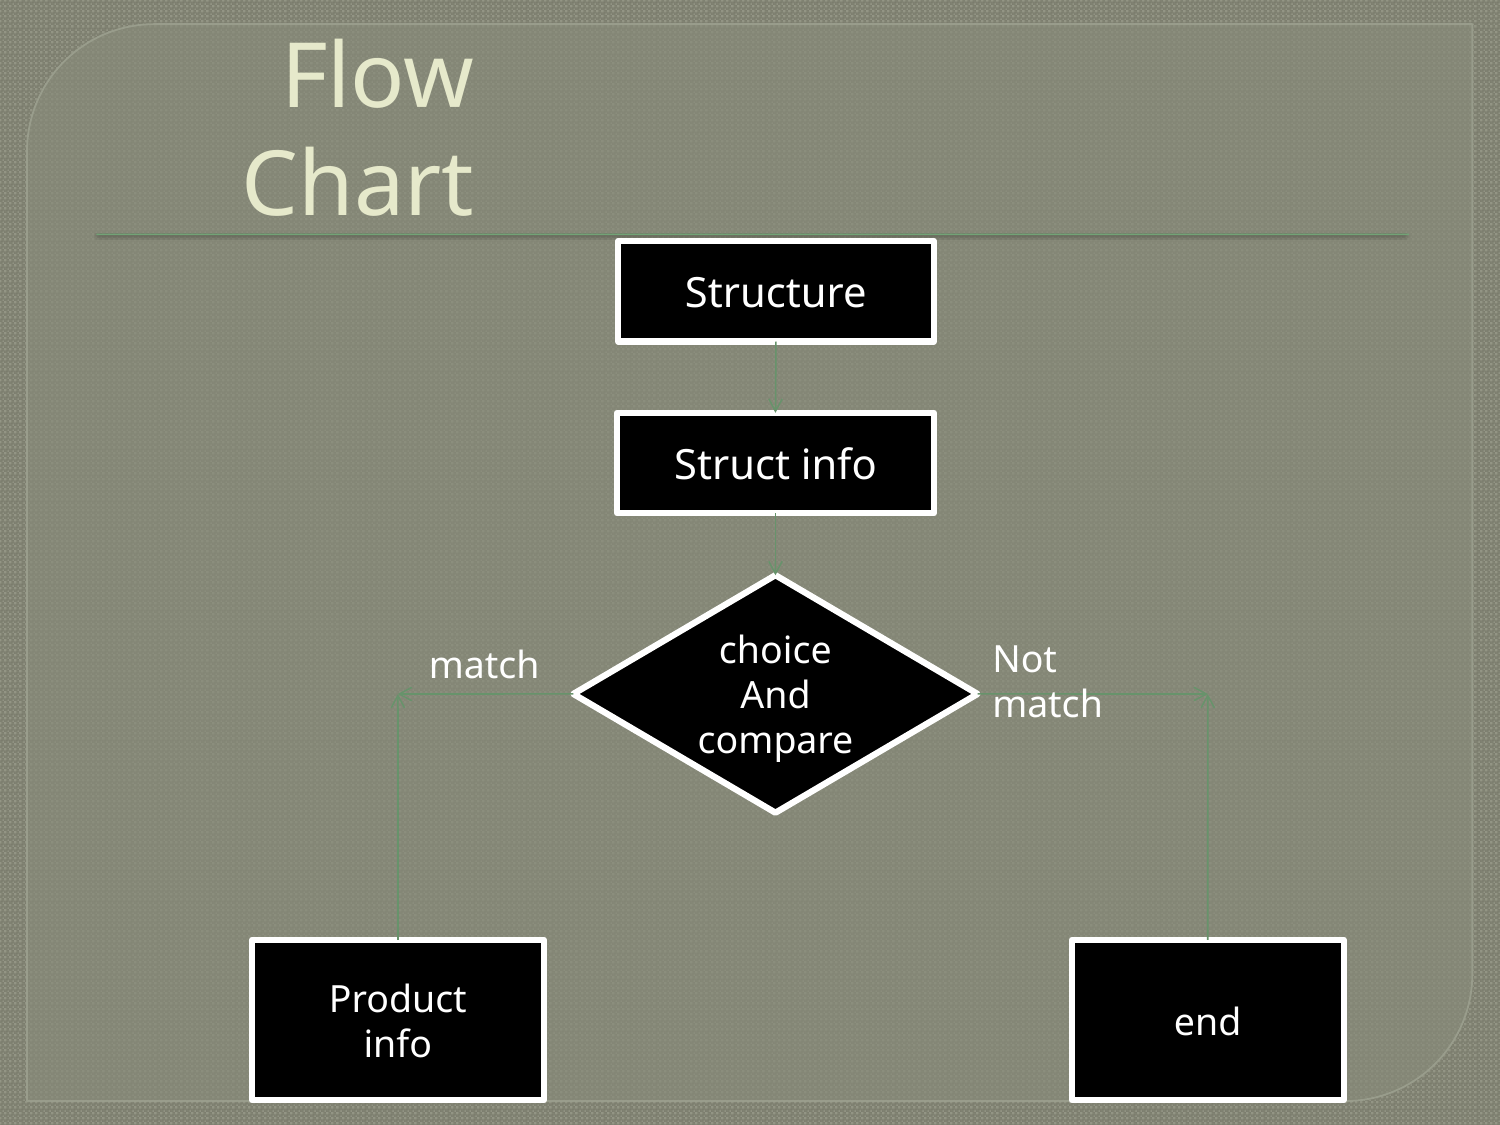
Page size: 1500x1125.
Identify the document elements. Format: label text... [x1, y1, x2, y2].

text_box Product info [249, 937, 547, 1103]
text_box match [414, 633, 574, 693]
text_box Structure [615, 238, 937, 345]
title Flow Chart [14, 8, 490, 242]
text_box Not match [977, 627, 1182, 693]
text_box Not match [977, 703, 1182, 733]
text_box end [1069, 937, 1347, 1103]
text_box choice And compare [571, 574, 977, 816]
text_box Struct info [614, 410, 937, 516]
